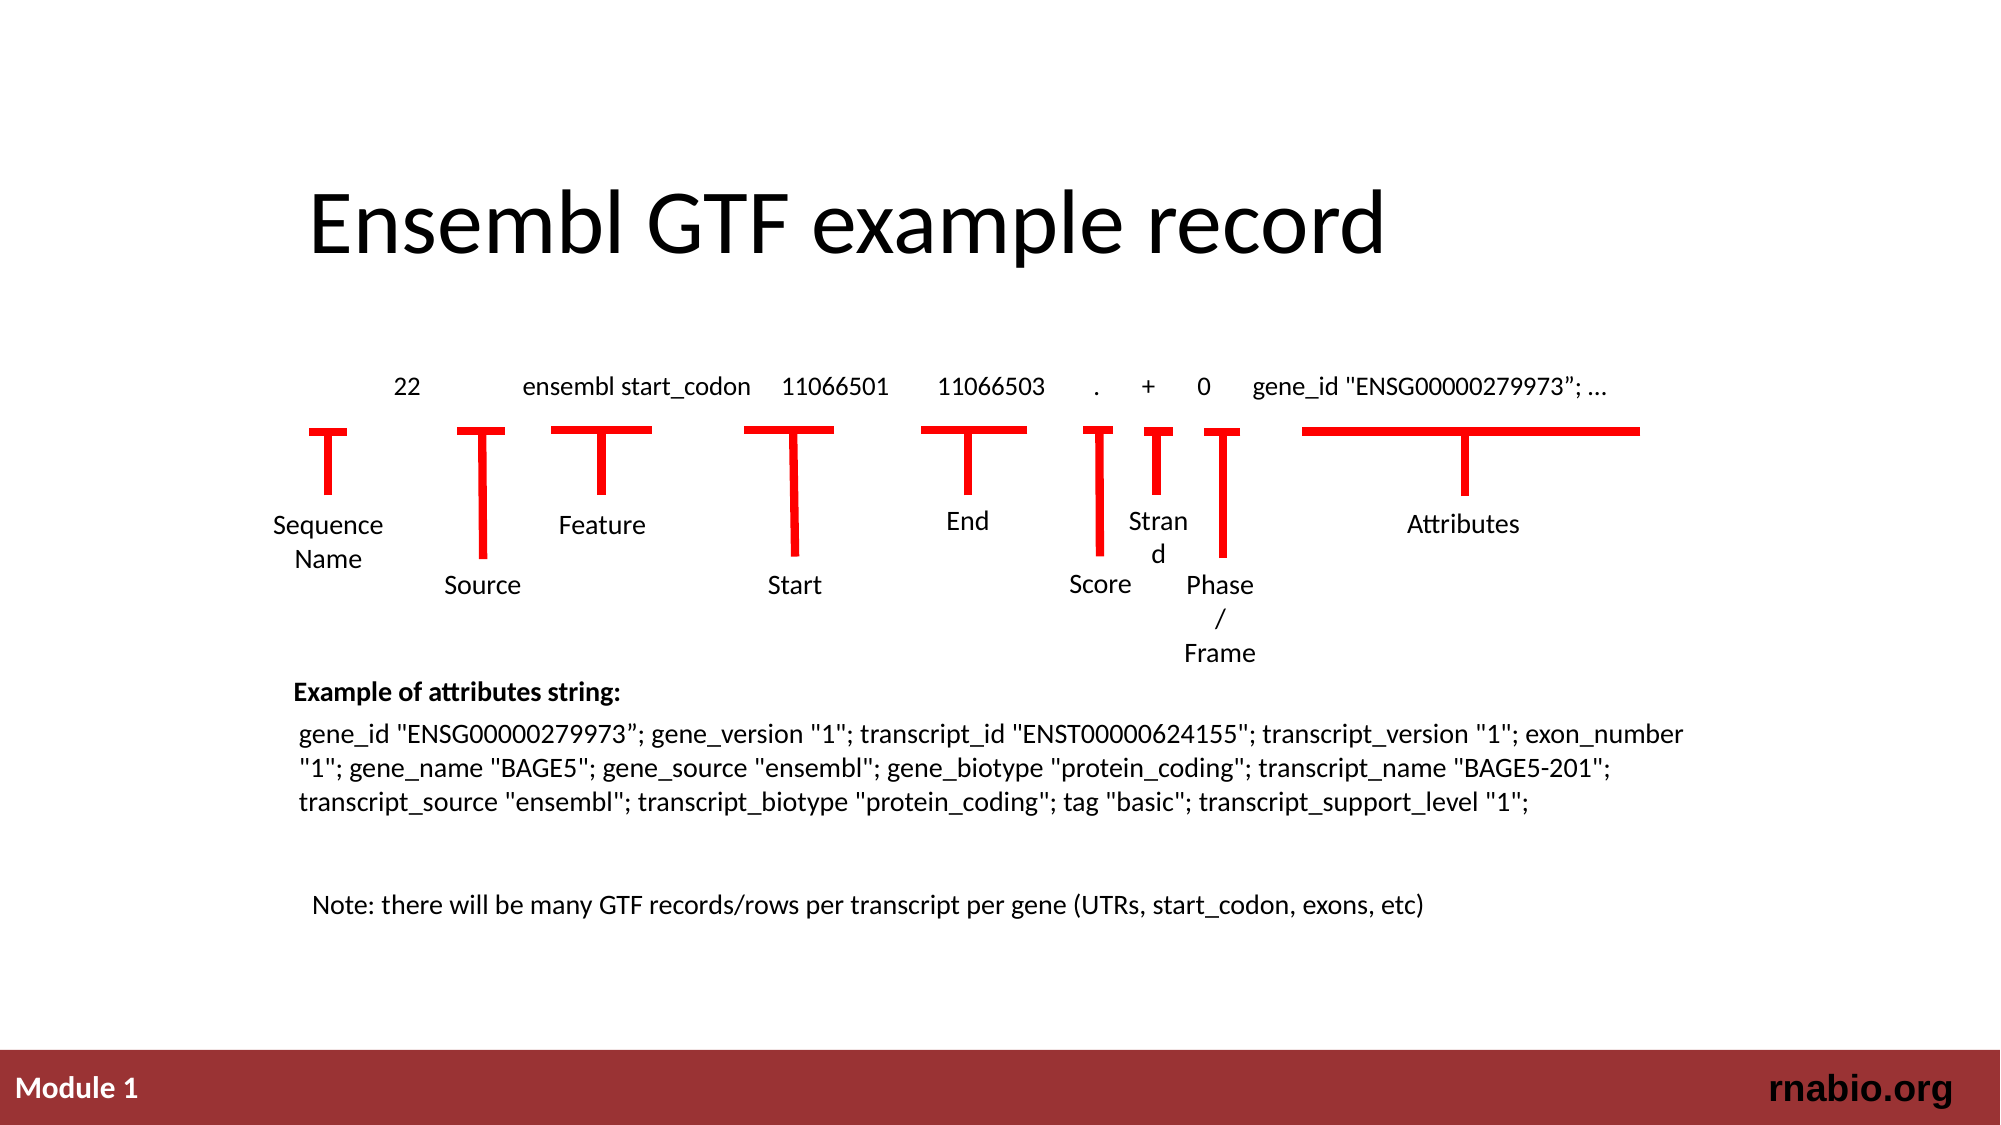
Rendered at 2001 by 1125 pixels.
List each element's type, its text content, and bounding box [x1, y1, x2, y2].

text_box Score [1054, 558, 1147, 607]
text_box Note: there will be many GTF records/rows per transcript per gene (UTRs, start_codon, exons, etc) [297, 878, 1441, 928]
text_box Source [420, 559, 546, 608]
text_box Phase/Frame [1168, 559, 1272, 676]
text_box Example of attributes string: [278, 666, 643, 715]
text_box Start [753, 558, 838, 608]
text_box Strand [1107, 494, 1211, 577]
text_box Sequence Name [254, 498, 403, 582]
text_box Attributes [1372, 498, 1555, 547]
list 22 ensembl start_codon 11066501 11066503 . + 0 gene_id "ENSG00000279973”; … [293, 365, 1713, 431]
text_box End [931, 495, 1005, 544]
text_box gene_id "ENSG00000279973”; gene_version "1"; transcript_id "ENST00000624155"; transcript_version "1"; exon_number "1"; gene_name "BAGE5"; gene_source "ensembl"; gene_biotype "protein_coding"; transcript_name "BAGE5-201"; transcript_source "ensembl"; transcript_biotype "protein_coding"; tag "basic"; transcript_support_level "1"; [284, 708, 1703, 825]
text_box Feature [538, 499, 668, 548]
title Ensembl GTF example record [293, 142, 1713, 306]
